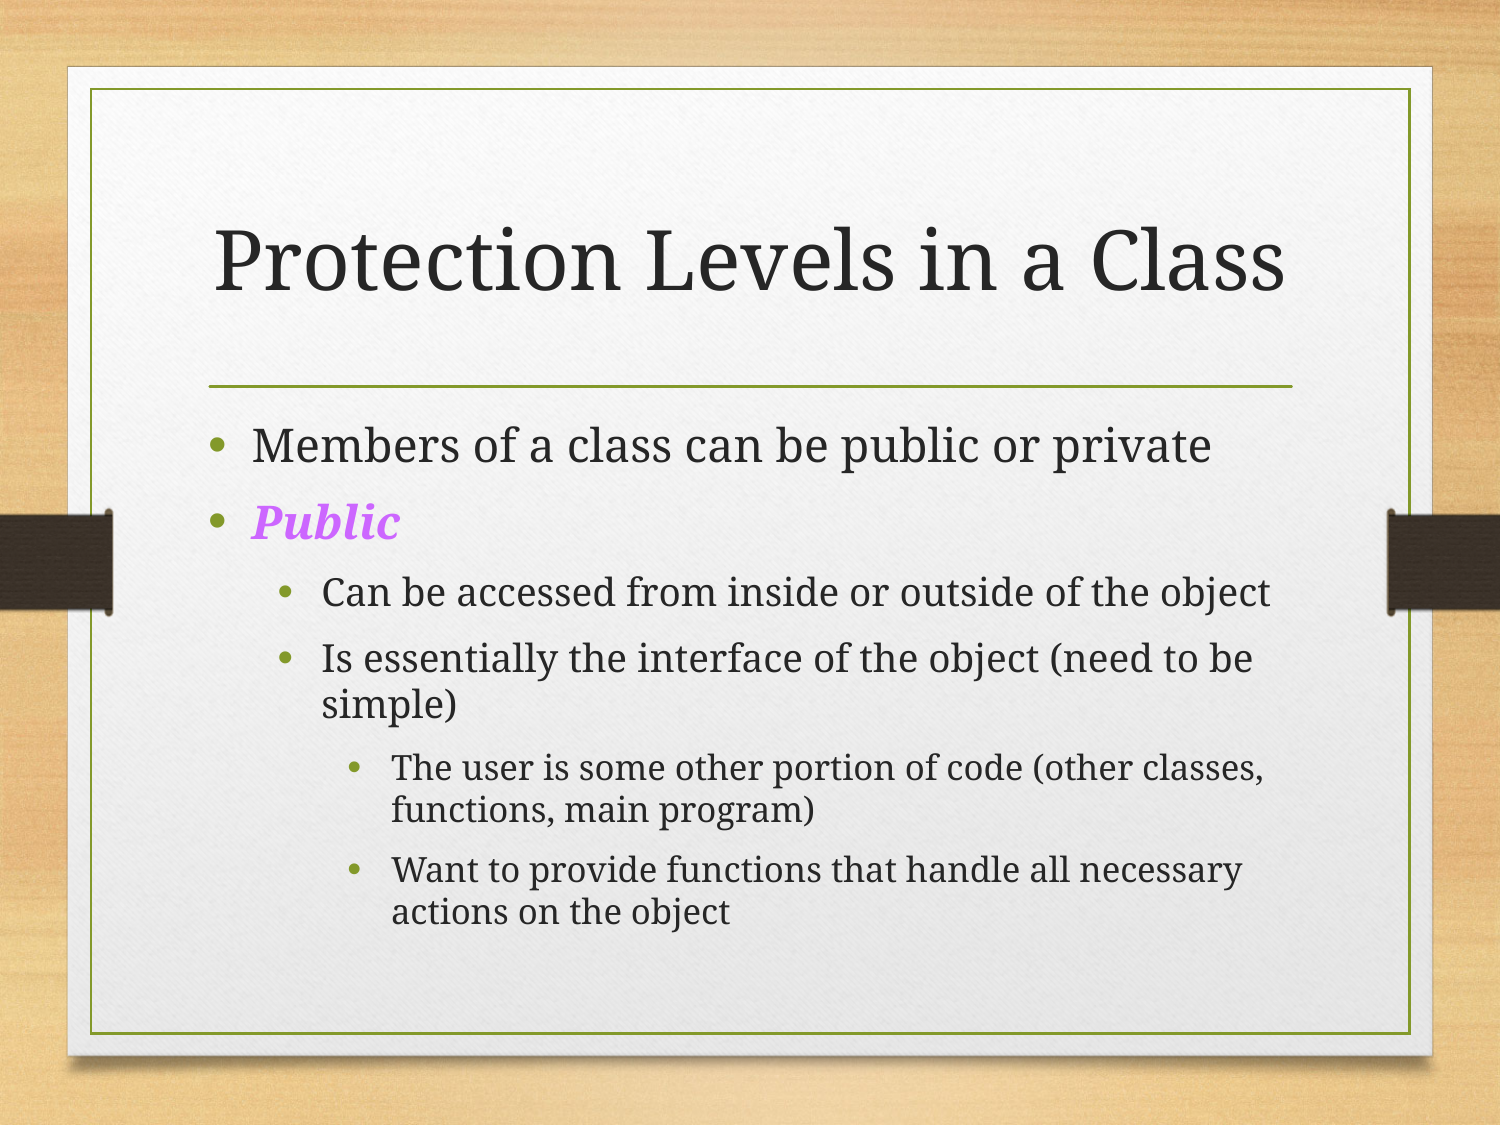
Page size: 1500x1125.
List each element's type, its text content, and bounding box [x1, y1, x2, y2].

title Protection Levels in a Class [193, 150, 1309, 365]
picture [0, 0, 1500, 1125]
list Members of a class can be public or private Public Can be accessed from inside or outside of the object Is essentially the interface of the object (need to be simple) The user is some other portion of code (other classes, functions, main program) Want to provide functions that handle all necessary actions on the object [193, 408, 1309, 974]
